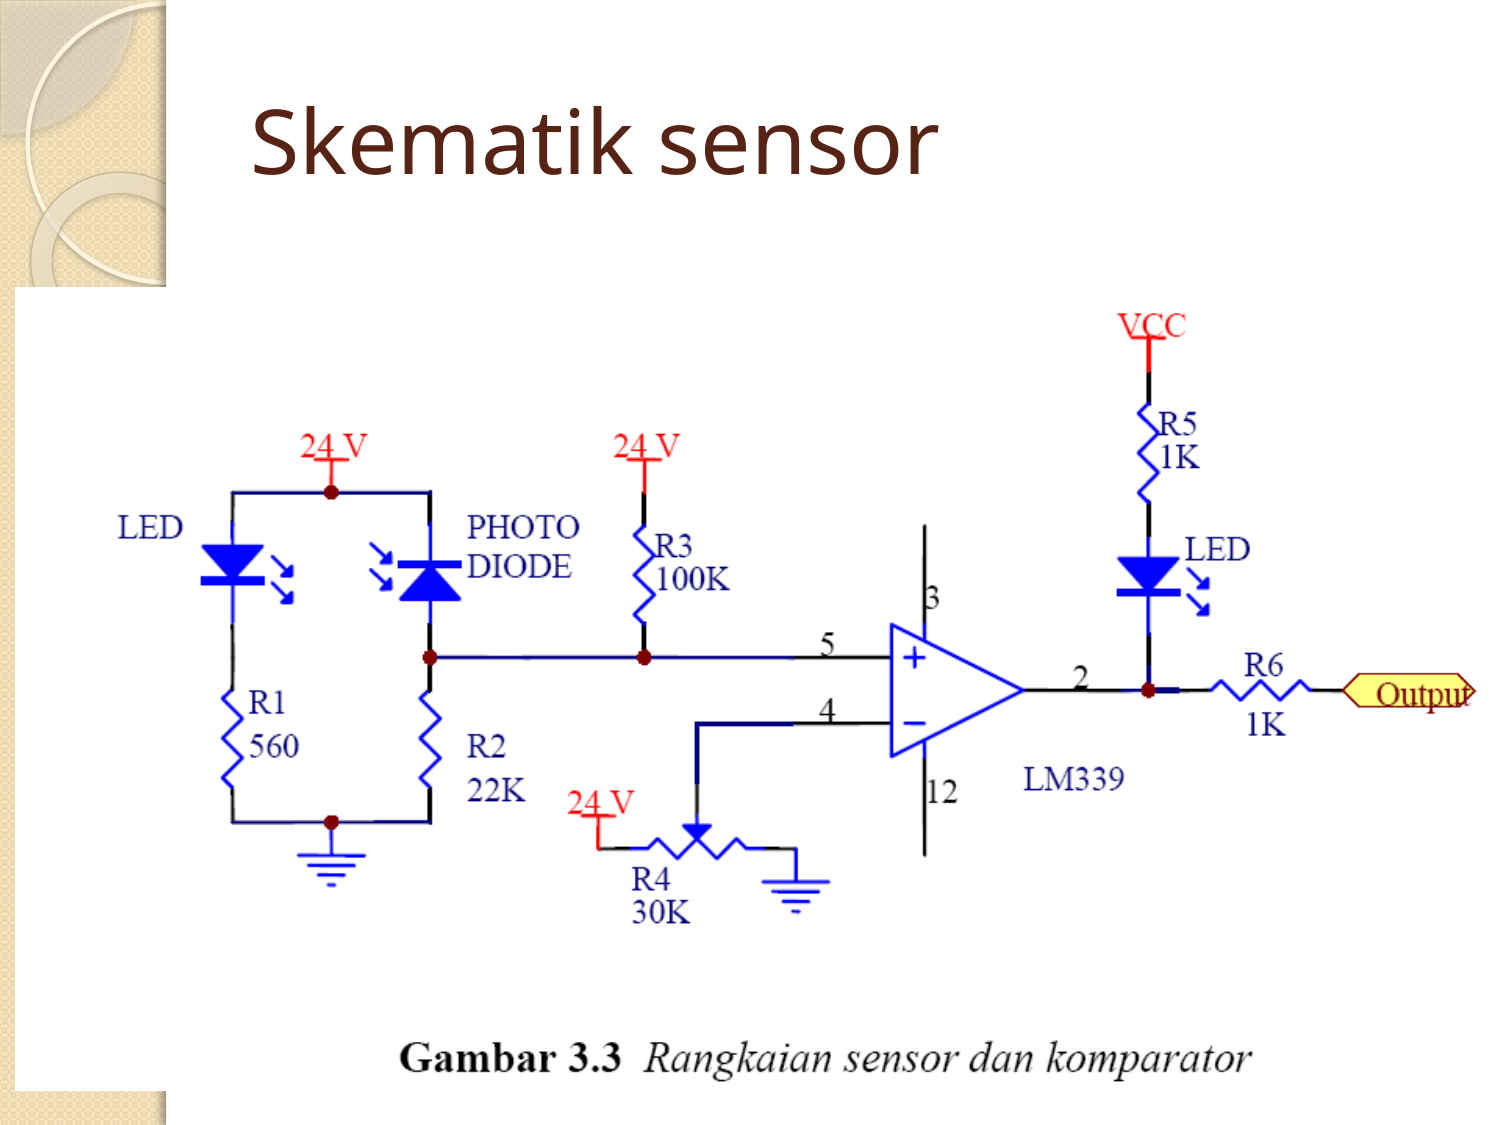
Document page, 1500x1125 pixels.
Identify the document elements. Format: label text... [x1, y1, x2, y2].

picture [15, 287, 1500, 1091]
title Skematik sensor [235, 45, 1466, 233]
